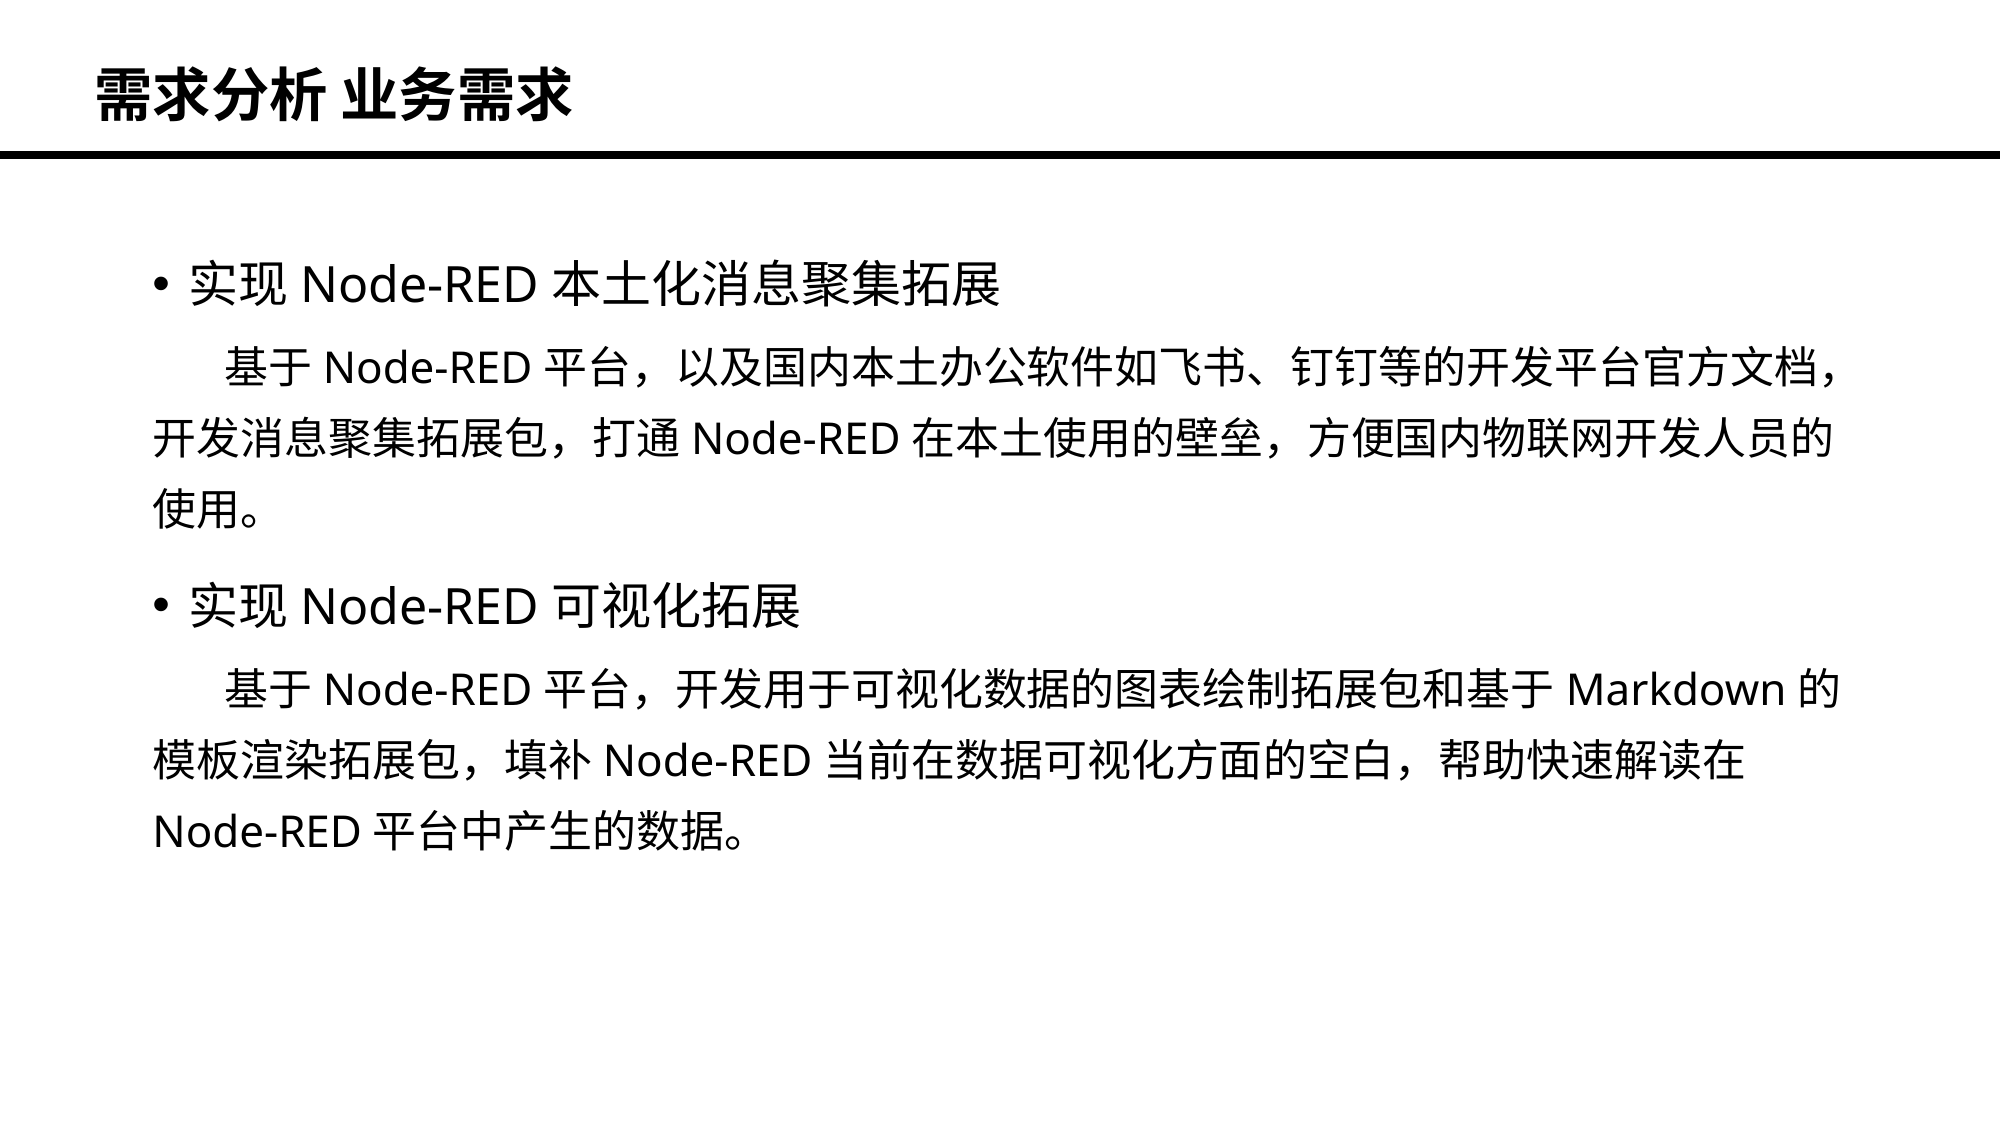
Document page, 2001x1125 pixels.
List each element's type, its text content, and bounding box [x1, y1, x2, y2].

text_box 需求分析 业务需求 [79, 51, 589, 136]
list 实现Node-RED本土化消息聚集拓展 基于Node-RED平台，以及国内本土办公软件如飞书、钉钉等的开发平台官方文档，开发消息聚集拓展包，打通Node-RED在本土使用的壁垒，方便国内物联网开发人员的使用。 实现Node-RED可视化拓展 基于Node-RED平台，开发用于可视化数据的图表绘制拓展包和基于Markdown的模板渲染拓展包，填补Node-RED当前在数据可视化方面的空白，帮助快速解读在Node-RED平台中产生的数据。 [137, 224, 1863, 939]
